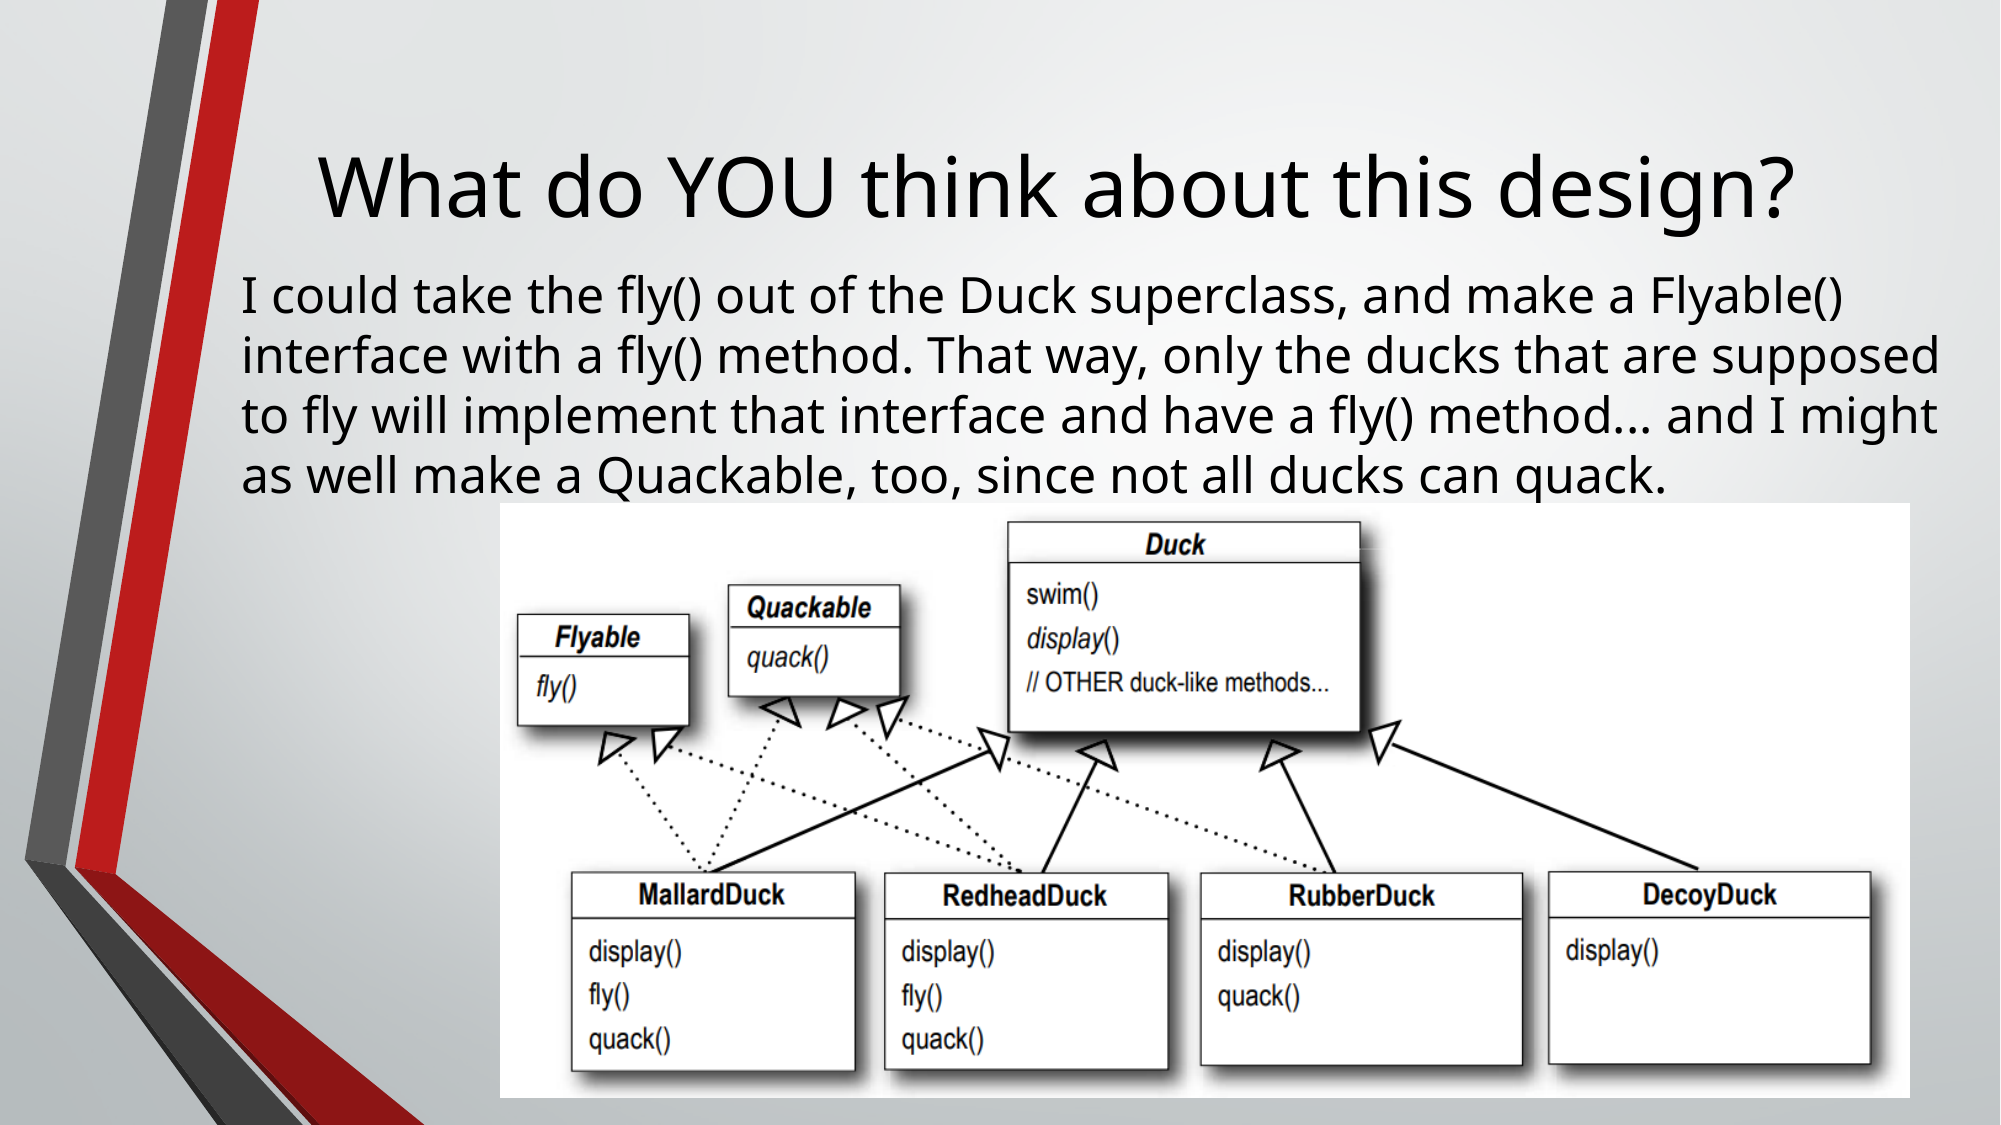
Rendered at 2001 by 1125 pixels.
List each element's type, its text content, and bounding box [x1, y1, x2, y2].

list I could take the fly() out of the Duck superclass, and make a Flyable() interface with a fly() method. That way, only the ducks that are supposed to fly will implement that interface and have a fly() method... and I might as well make a Quackable, too, since not all ducks can quack. [226, 255, 1961, 950]
title What do YOU think about this design? [226, 112, 1887, 255]
picture [500, 502, 1910, 1098]
